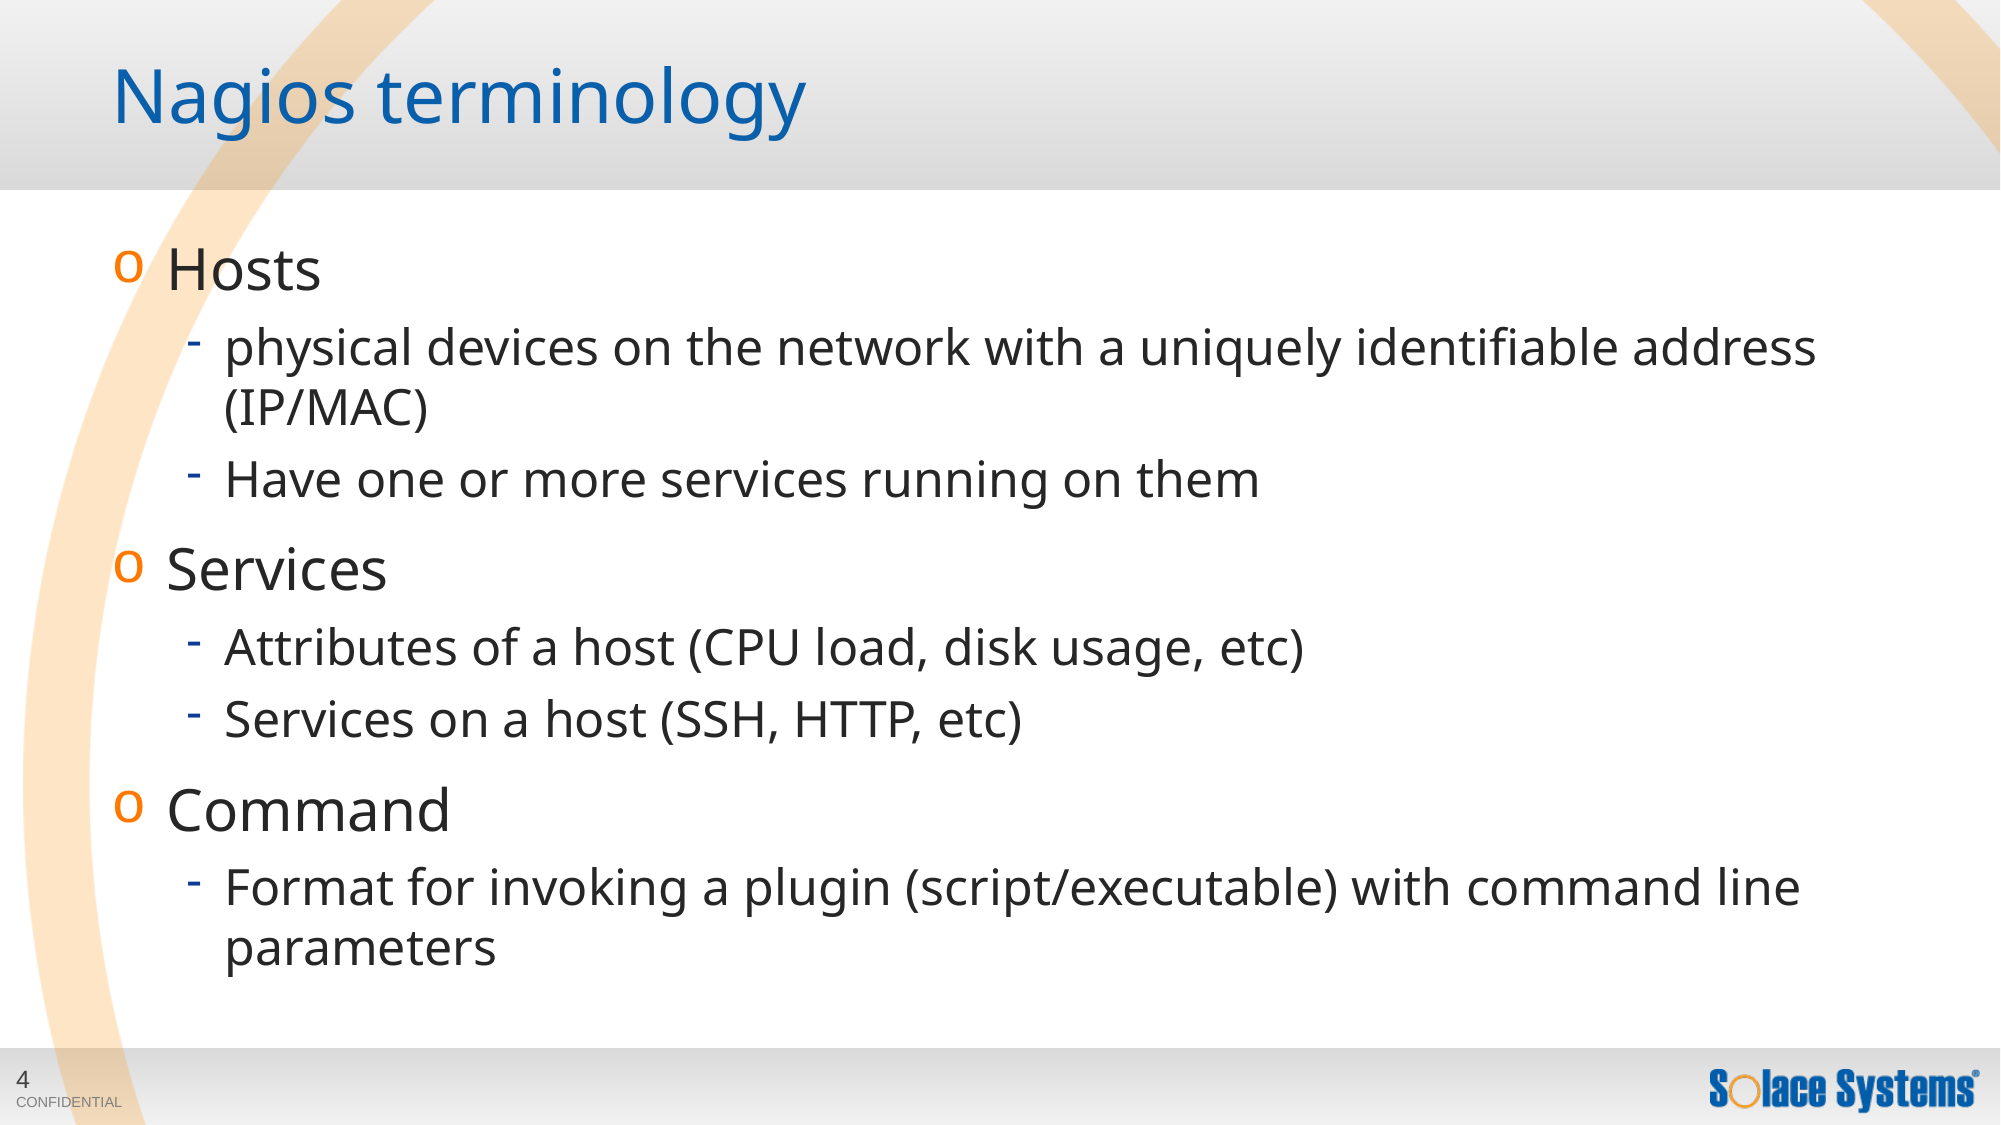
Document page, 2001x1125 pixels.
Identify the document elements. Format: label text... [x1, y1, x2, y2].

title Nagios terminology [96, 17, 1917, 186]
picture [23, 0, 2001, 1125]
list Hosts physical devices on the network with a uniquely identifiable address (IP/MAC) Have one or more services running on them Services Attributes of a host (CPU load, disk usage, etc) Services on a host (SSH, HTTP, etc) Command Format for invoking a plugin (script/executable) with command line parameters [96, 224, 1917, 1026]
